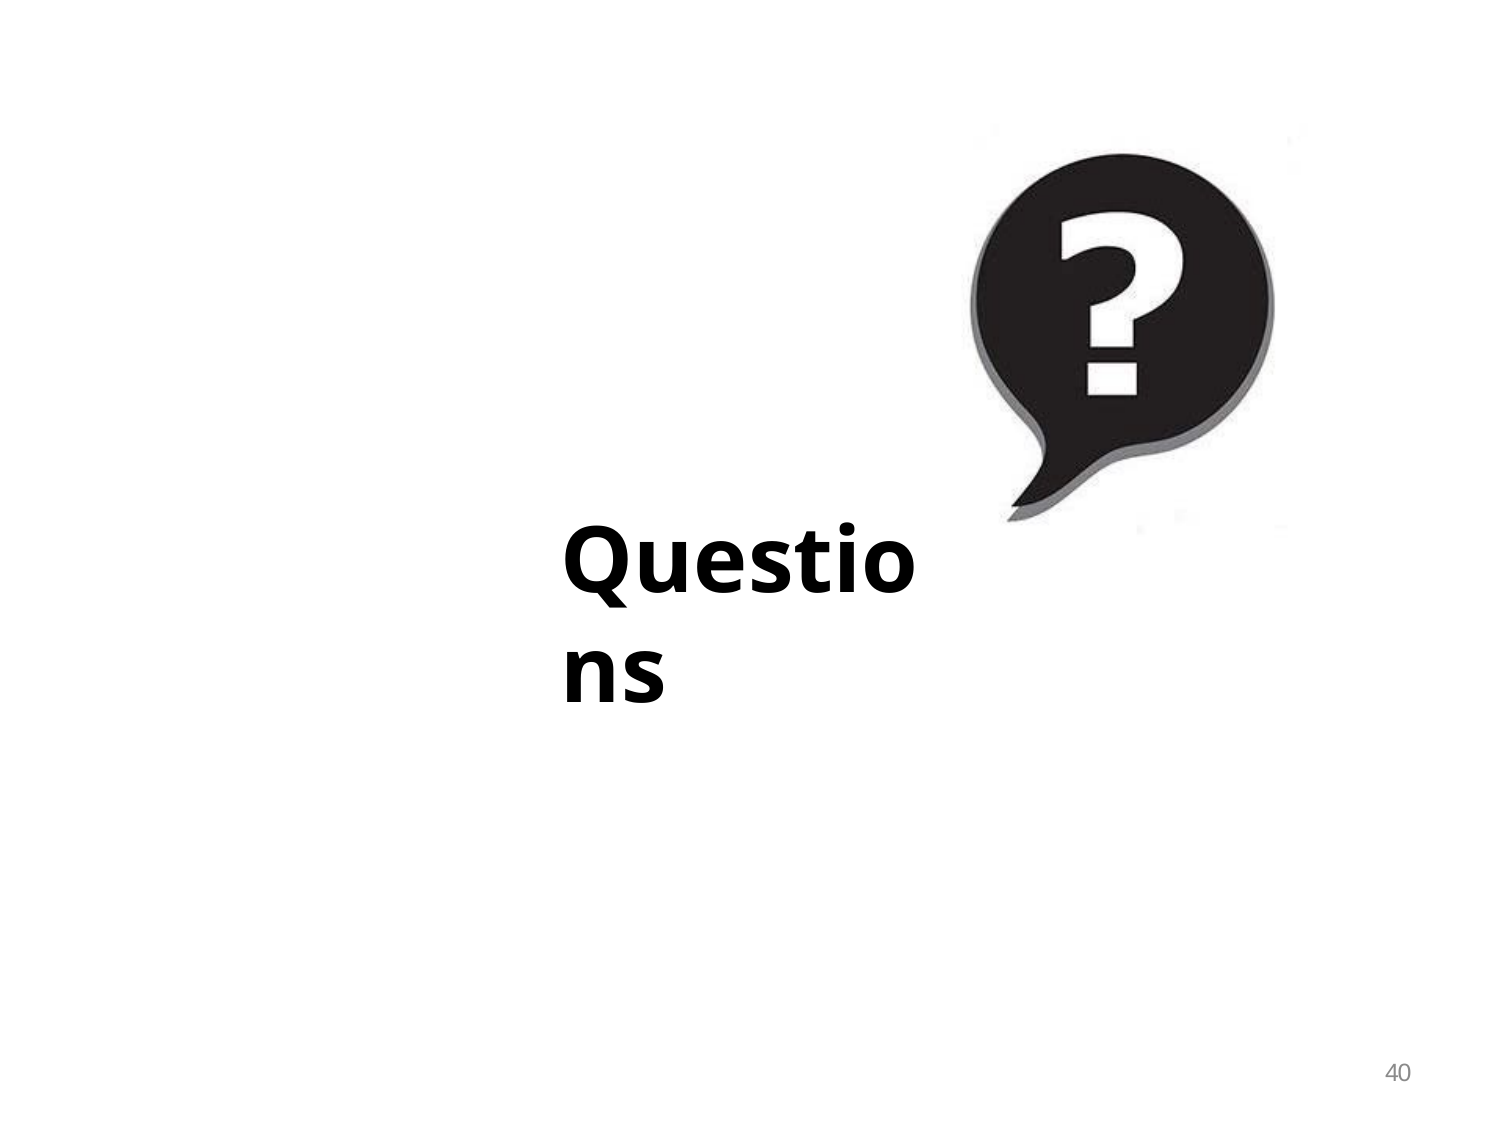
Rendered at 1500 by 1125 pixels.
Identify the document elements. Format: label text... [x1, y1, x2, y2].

title Questions [555, 499, 945, 722]
text_box 40 [1380, 1060, 1415, 1087]
text_box [924, 74, 1308, 538]
